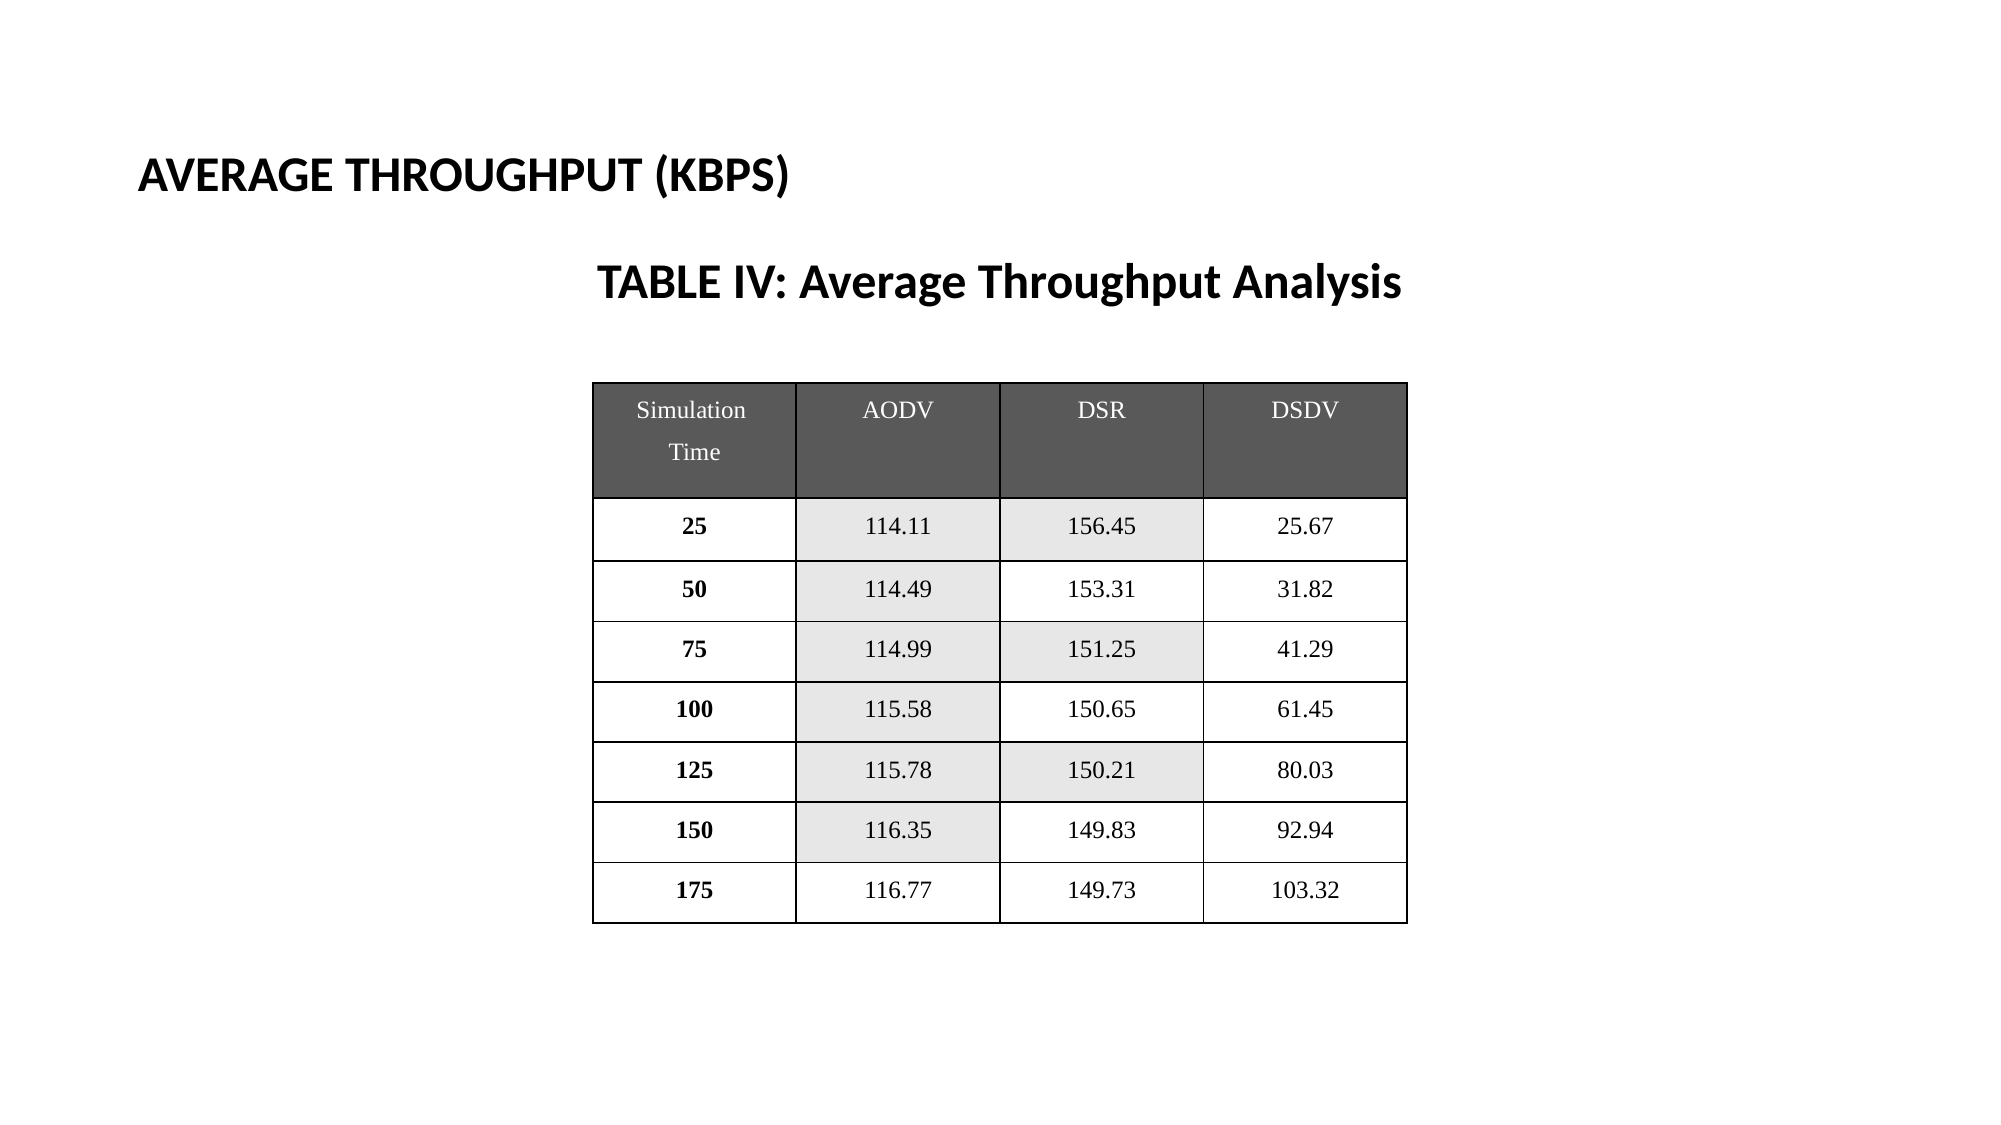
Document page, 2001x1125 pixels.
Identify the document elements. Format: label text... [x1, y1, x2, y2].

table_header Simulation Time [594, 384, 795, 497]
table_cell 114.49 [797, 562, 999, 621]
table_cell 103.32 [1204, 863, 1406, 922]
table_cell 156.45 [1001, 499, 1203, 560]
text_box AVERAGE THROUGHPUT (KBPS) TABLE IV: Average Throughput Analysis [123, 104, 1877, 316]
table_cell 31.82 [1204, 562, 1406, 621]
table_cell 150.21 [1001, 743, 1203, 801]
table_cell 114.11 [797, 499, 999, 560]
table_cell 115.58 [797, 683, 999, 741]
table_header DSDV [1204, 384, 1406, 497]
table_cell 116.35 [797, 803, 999, 862]
table_header AODV [797, 384, 999, 497]
table_cell 175 [594, 863, 795, 922]
table_cell 80.03 [1204, 743, 1406, 801]
table_cell 75 [594, 622, 795, 681]
table_cell 150 [594, 803, 795, 862]
table_cell 149.73 [1001, 863, 1203, 922]
table_cell 92.94 [1204, 803, 1406, 862]
table_cell 151.25 [1001, 622, 1203, 681]
table_cell 114.99 [797, 622, 999, 681]
table_cell 150.65 [1001, 683, 1203, 741]
table_header DSR [1001, 384, 1203, 497]
table_cell 153.31 [1001, 562, 1203, 621]
table_cell 61.45 [1204, 683, 1406, 741]
table_cell 50 [594, 562, 795, 621]
table_cell 25 [594, 499, 795, 560]
table_cell 149.83 [1001, 803, 1203, 862]
table_cell 25.67 [1204, 499, 1406, 560]
table_cell 100 [594, 683, 795, 741]
table_cell 41.29 [1204, 622, 1406, 681]
table_cell 116.77 [797, 863, 999, 922]
table_cell 125 [594, 743, 795, 801]
table_cell 115.78 [797, 743, 999, 801]
